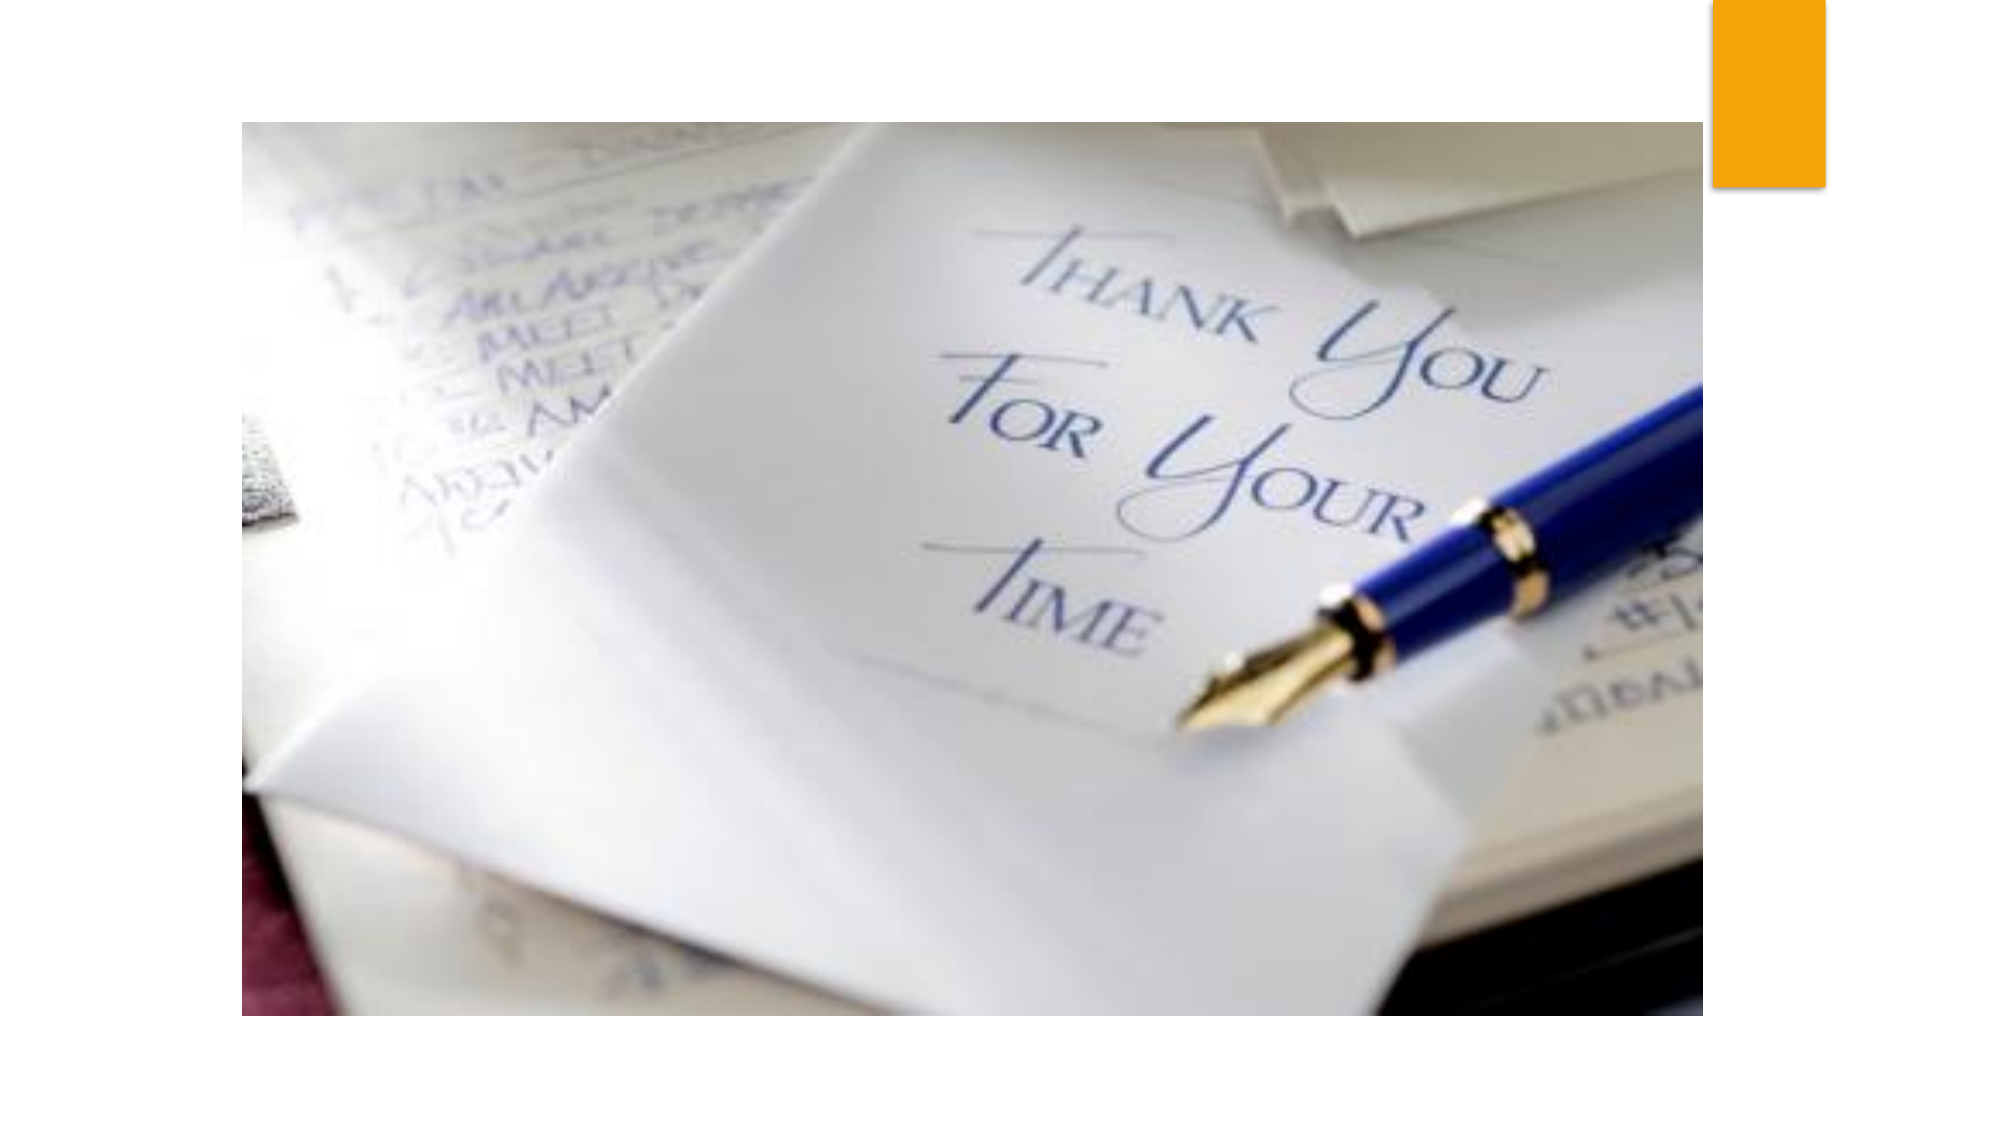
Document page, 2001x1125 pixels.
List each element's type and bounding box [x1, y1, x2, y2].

picture [242, 122, 1704, 1016]
